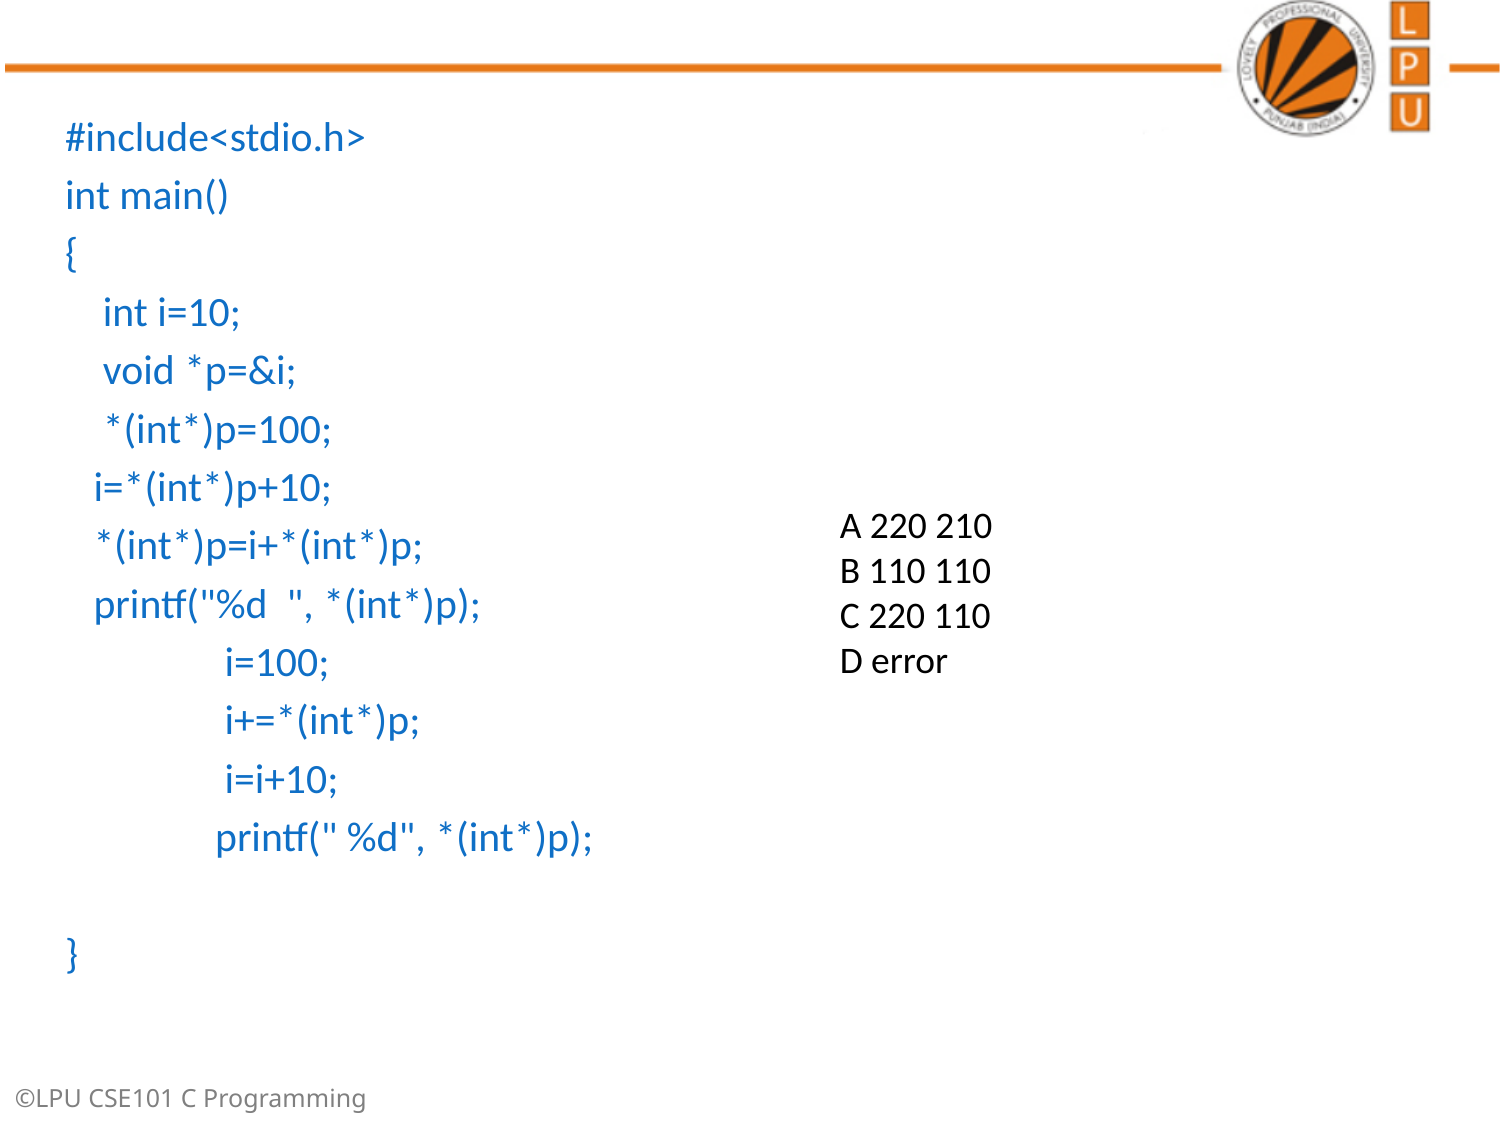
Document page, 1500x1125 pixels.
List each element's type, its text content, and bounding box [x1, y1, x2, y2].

text_box A 220 210 B 110 110 C 220 110 D error [825, 358, 1500, 779]
picture [5, 0, 1500, 155]
list #include<stdio.h> int main() { int i=10; void *p=&i; *(int*)p=100; i=*(int*)p+10; *(int*)p=i+*(int*)p; printf("%d ", *(int*)p); i=100; i+=*(int*)p; i=i+10; printf(" %d", *(int*)p); } [50, 43, 1400, 787]
